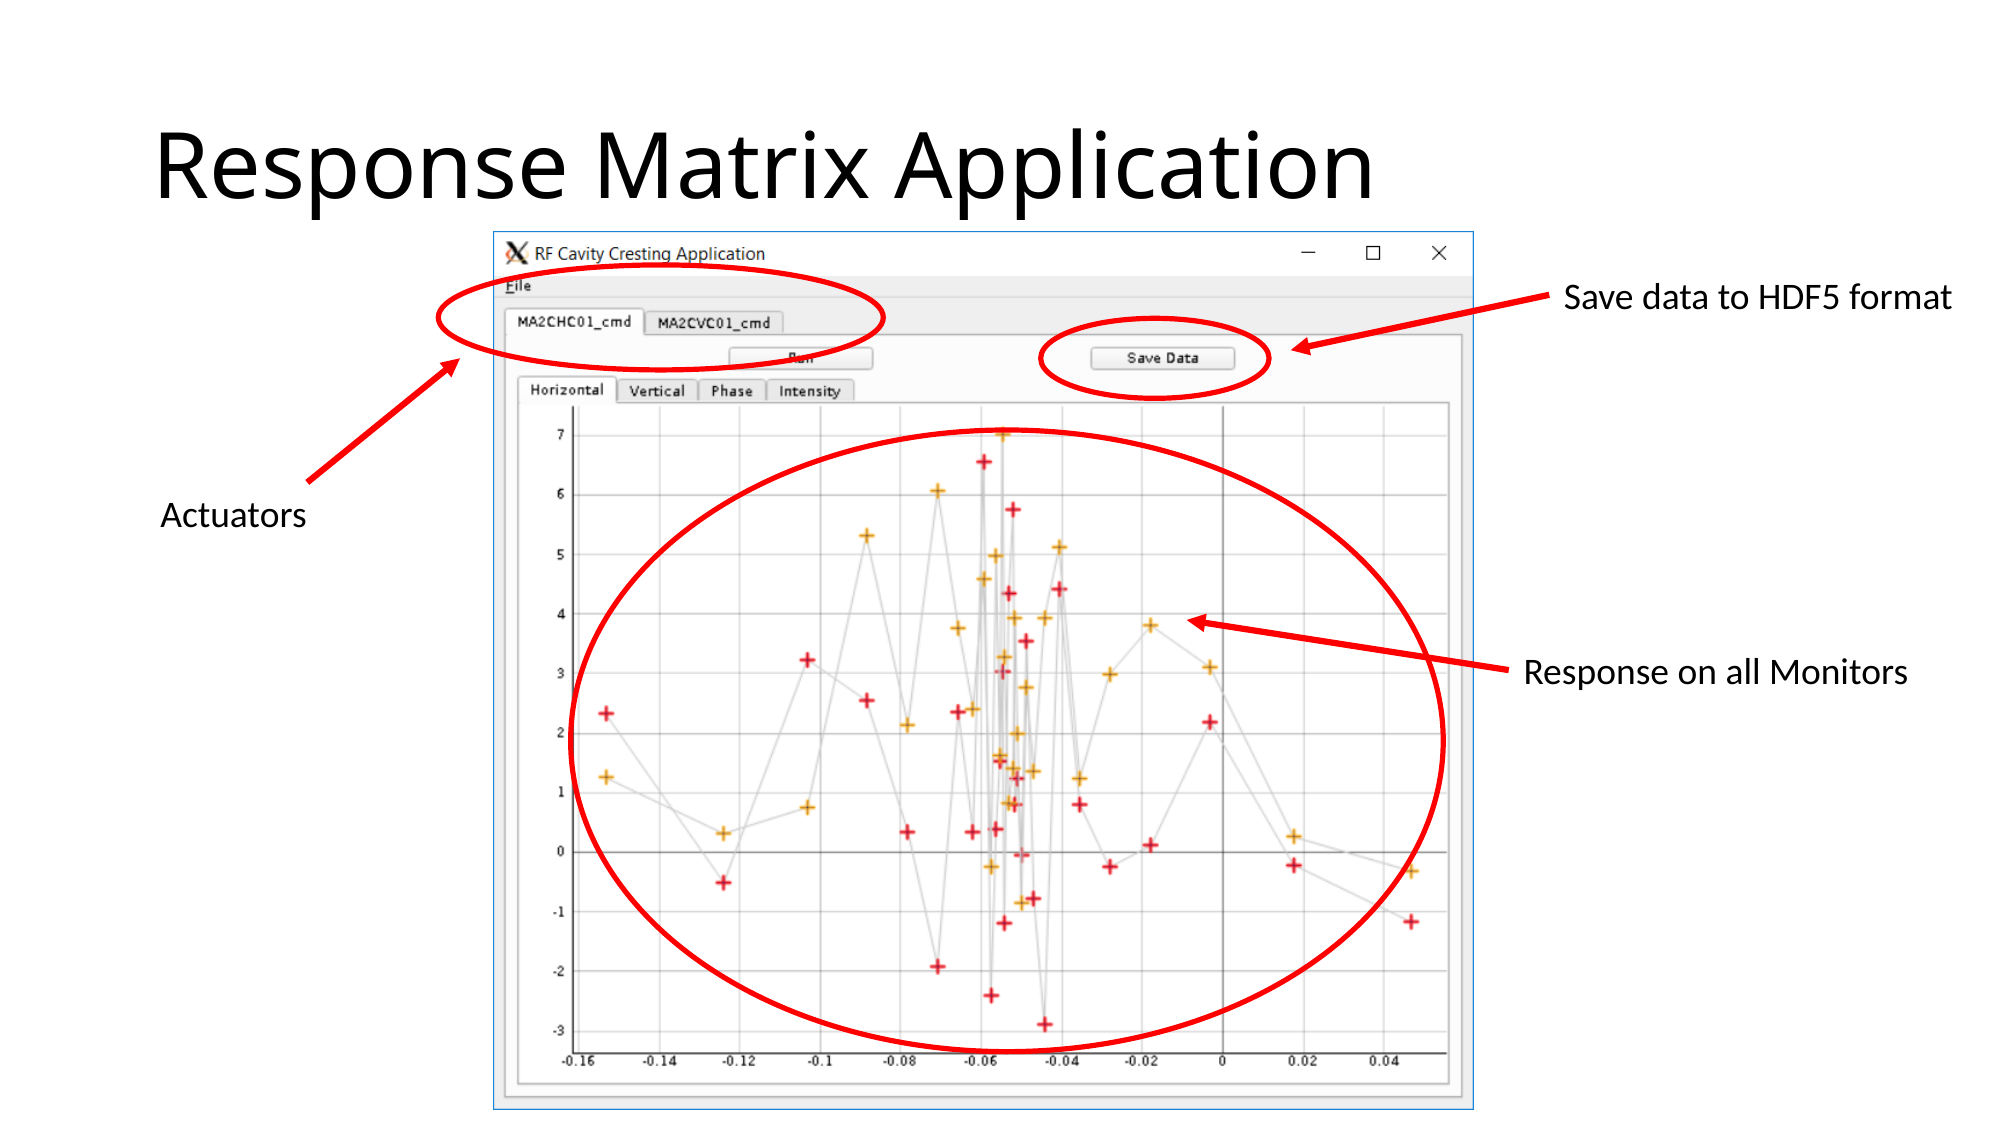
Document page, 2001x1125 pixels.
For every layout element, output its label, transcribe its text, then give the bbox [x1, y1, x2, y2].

text_box Actuators [145, 482, 322, 543]
title Response Matrix Application [137, 59, 1863, 278]
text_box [307, 358, 461, 483]
text_box Response on all Monitors [1508, 640, 1924, 700]
text_box Save data to HDF5 format [1549, 264, 1968, 325]
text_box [1290, 295, 1547, 351]
text_box [437, 281, 493, 353]
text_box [1186, 619, 1507, 671]
picture [493, 231, 1474, 1110]
